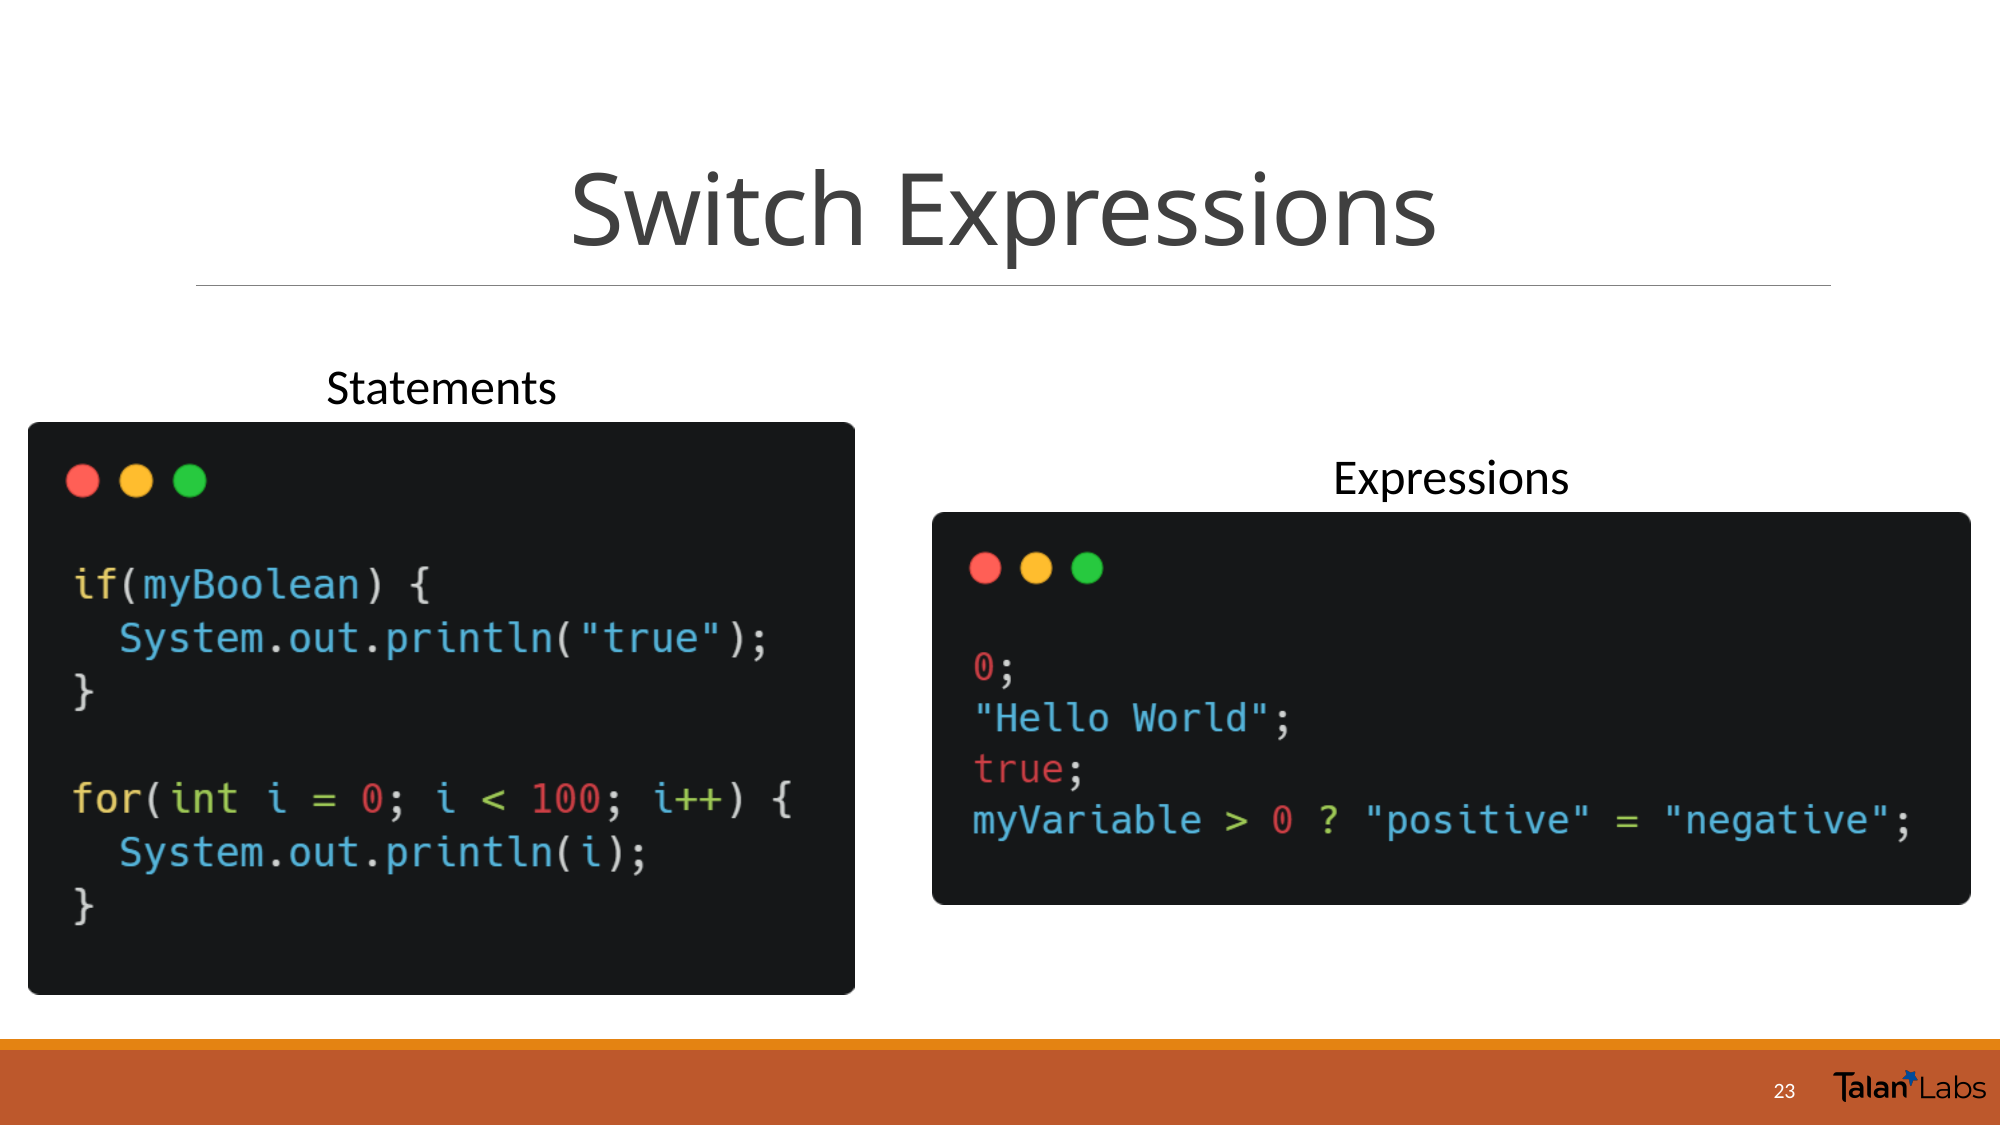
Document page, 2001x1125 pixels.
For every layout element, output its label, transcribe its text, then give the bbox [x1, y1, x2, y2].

title Switch Expressions [180, 35, 1830, 274]
picture [1819, 1035, 2000, 1125]
picture [28, 422, 856, 996]
text_box Statements [28, 347, 855, 421]
picture [931, 512, 1972, 906]
text_box Expressions [931, 437, 1971, 511]
slide_number 23 [1595, 1059, 1811, 1120]
